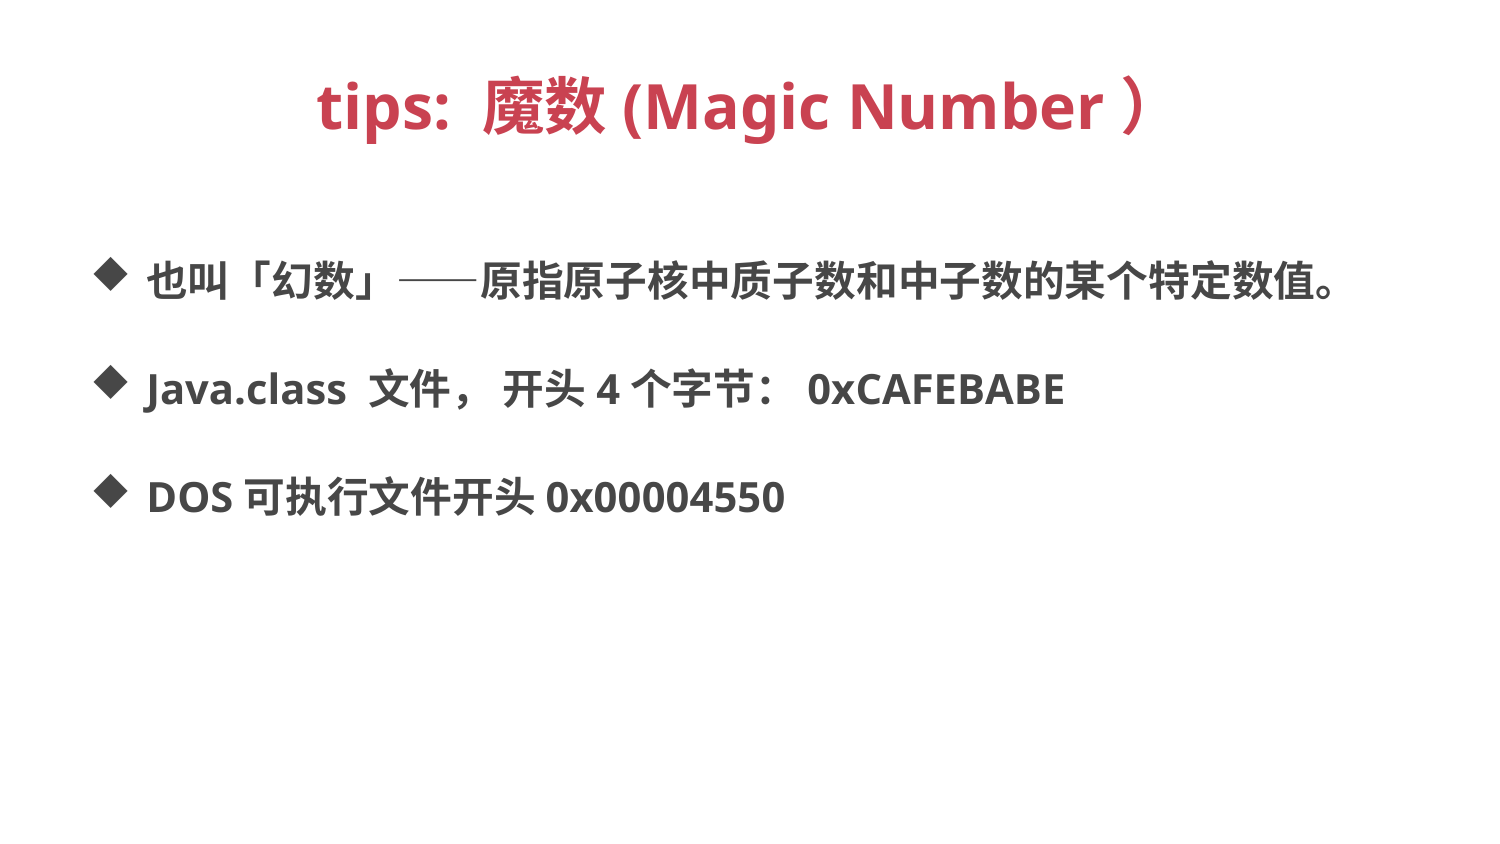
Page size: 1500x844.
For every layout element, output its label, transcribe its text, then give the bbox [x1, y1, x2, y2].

list 也叫「幻数」——原指原子核中质子数和中子数的某个特定数值。 Java.class 文件， 开头4个字节：0xCAFEBABE DOS可执行文件开头0x00004550 [74, 196, 1426, 754]
title tips: 魔数(Magic Number） [74, 33, 1426, 175]
